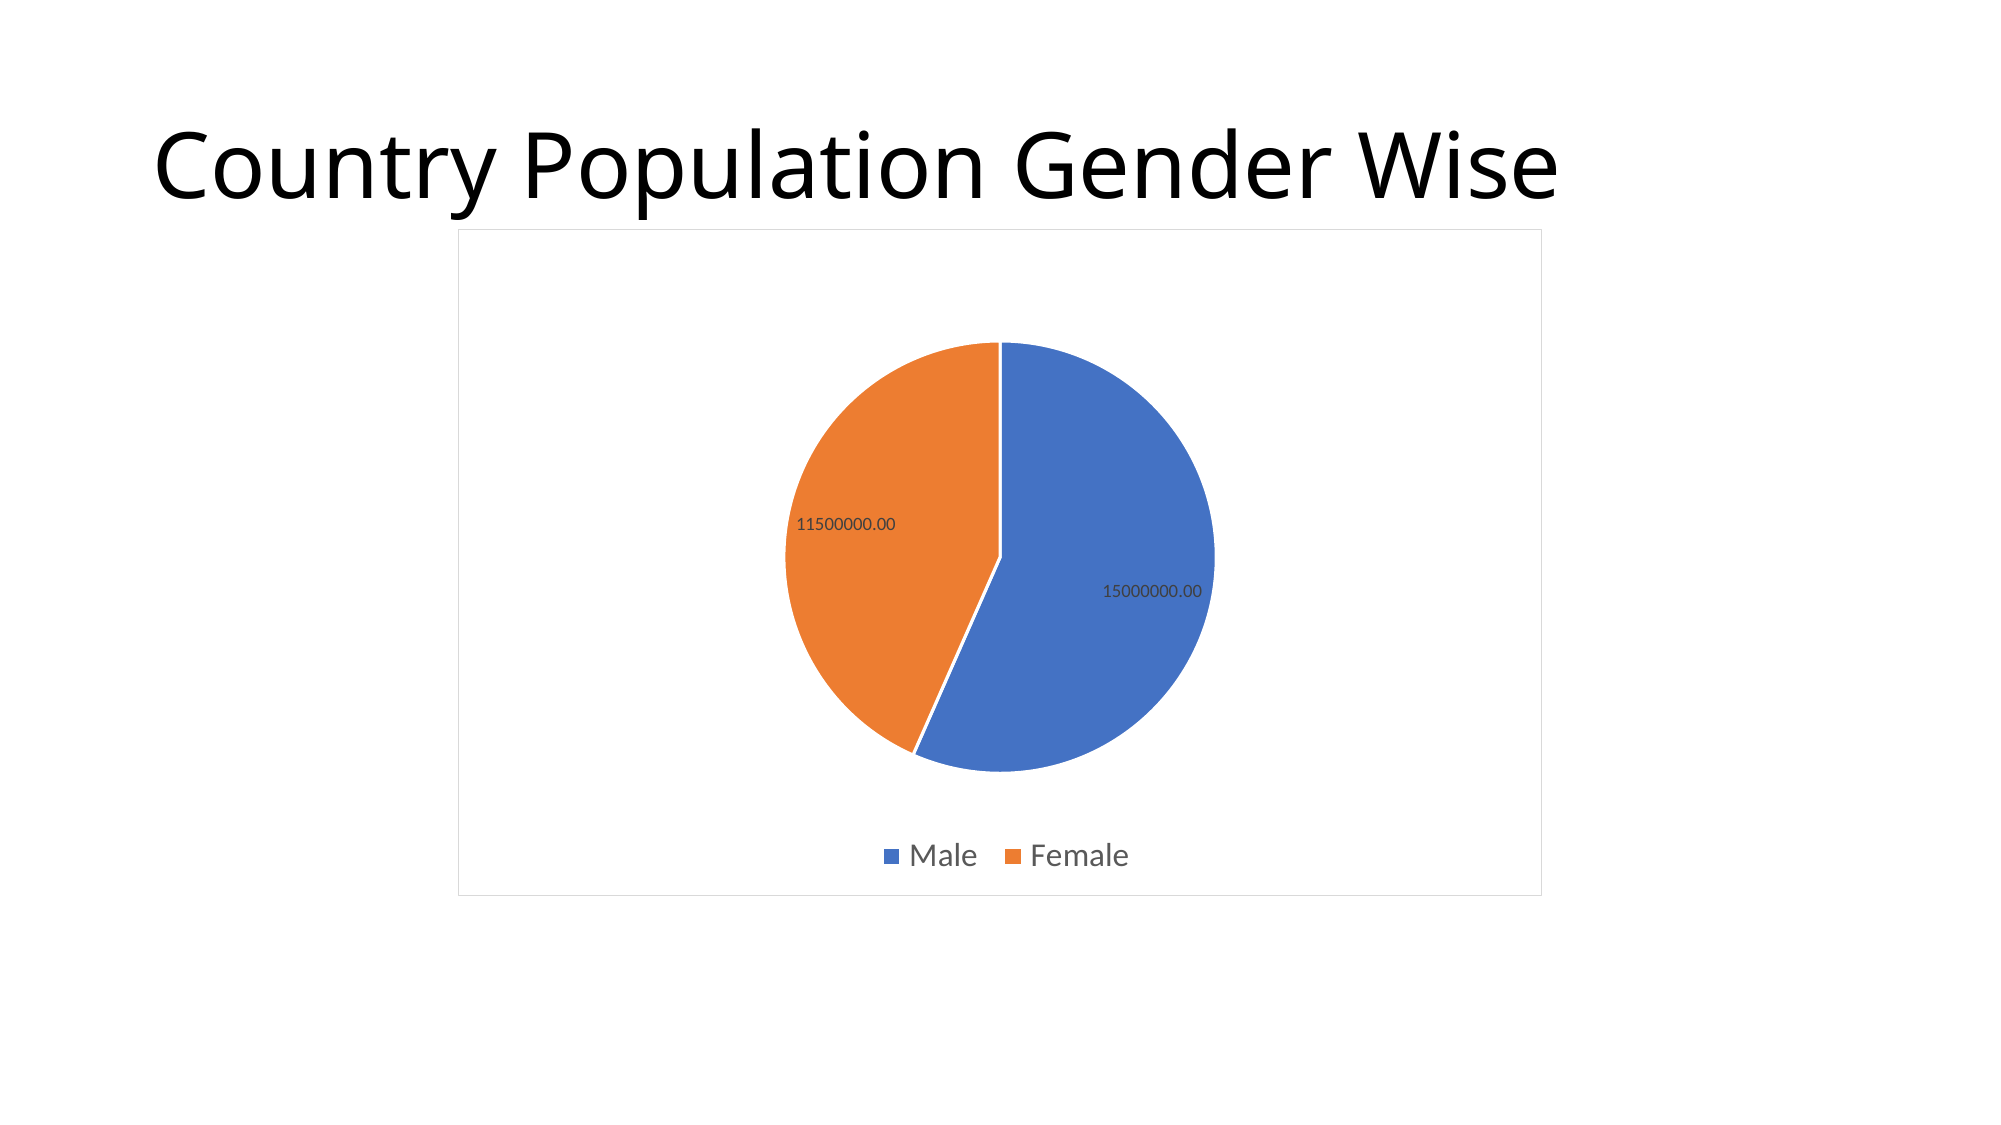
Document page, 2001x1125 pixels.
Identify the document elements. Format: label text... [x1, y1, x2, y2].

title Country Population Gender Wise [137, 59, 1863, 278]
picture [457, 228, 1543, 897]
